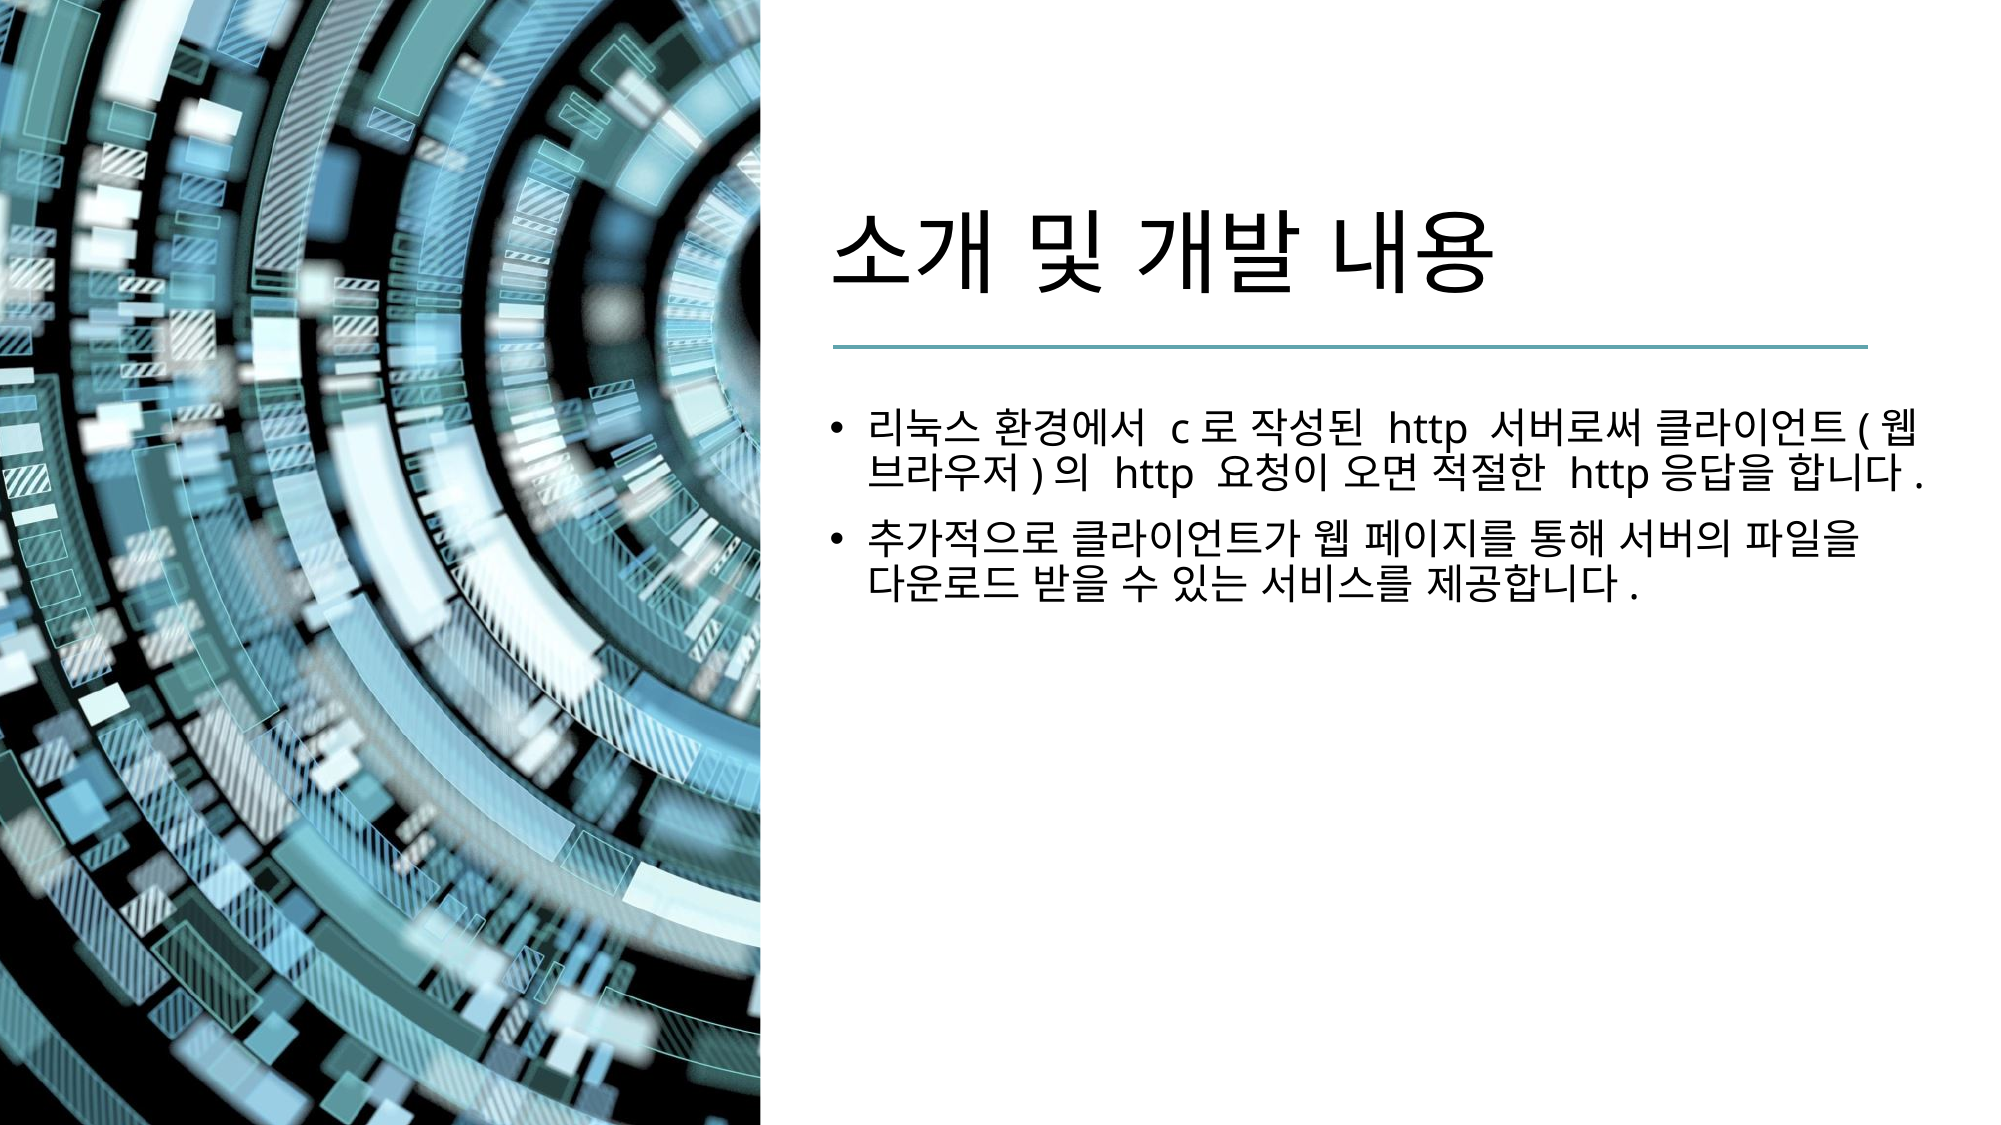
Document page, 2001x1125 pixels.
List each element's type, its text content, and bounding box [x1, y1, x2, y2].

list 리눅스 환경에서 c로 작성된 http 서버로써 클라이언트(웹 브라우저)의 http 요청이 오면 적절한 http응답을 합니다. 추가적으로 클라이언트가 웹 페이지를 통해 서버의 파일을 다운로드 받을 수 있는 서비스를 제공합니다. [814, 399, 2000, 1021]
title 소개 및 개발 내용 [814, 103, 1895, 315]
picture [0, 0, 761, 1125]
